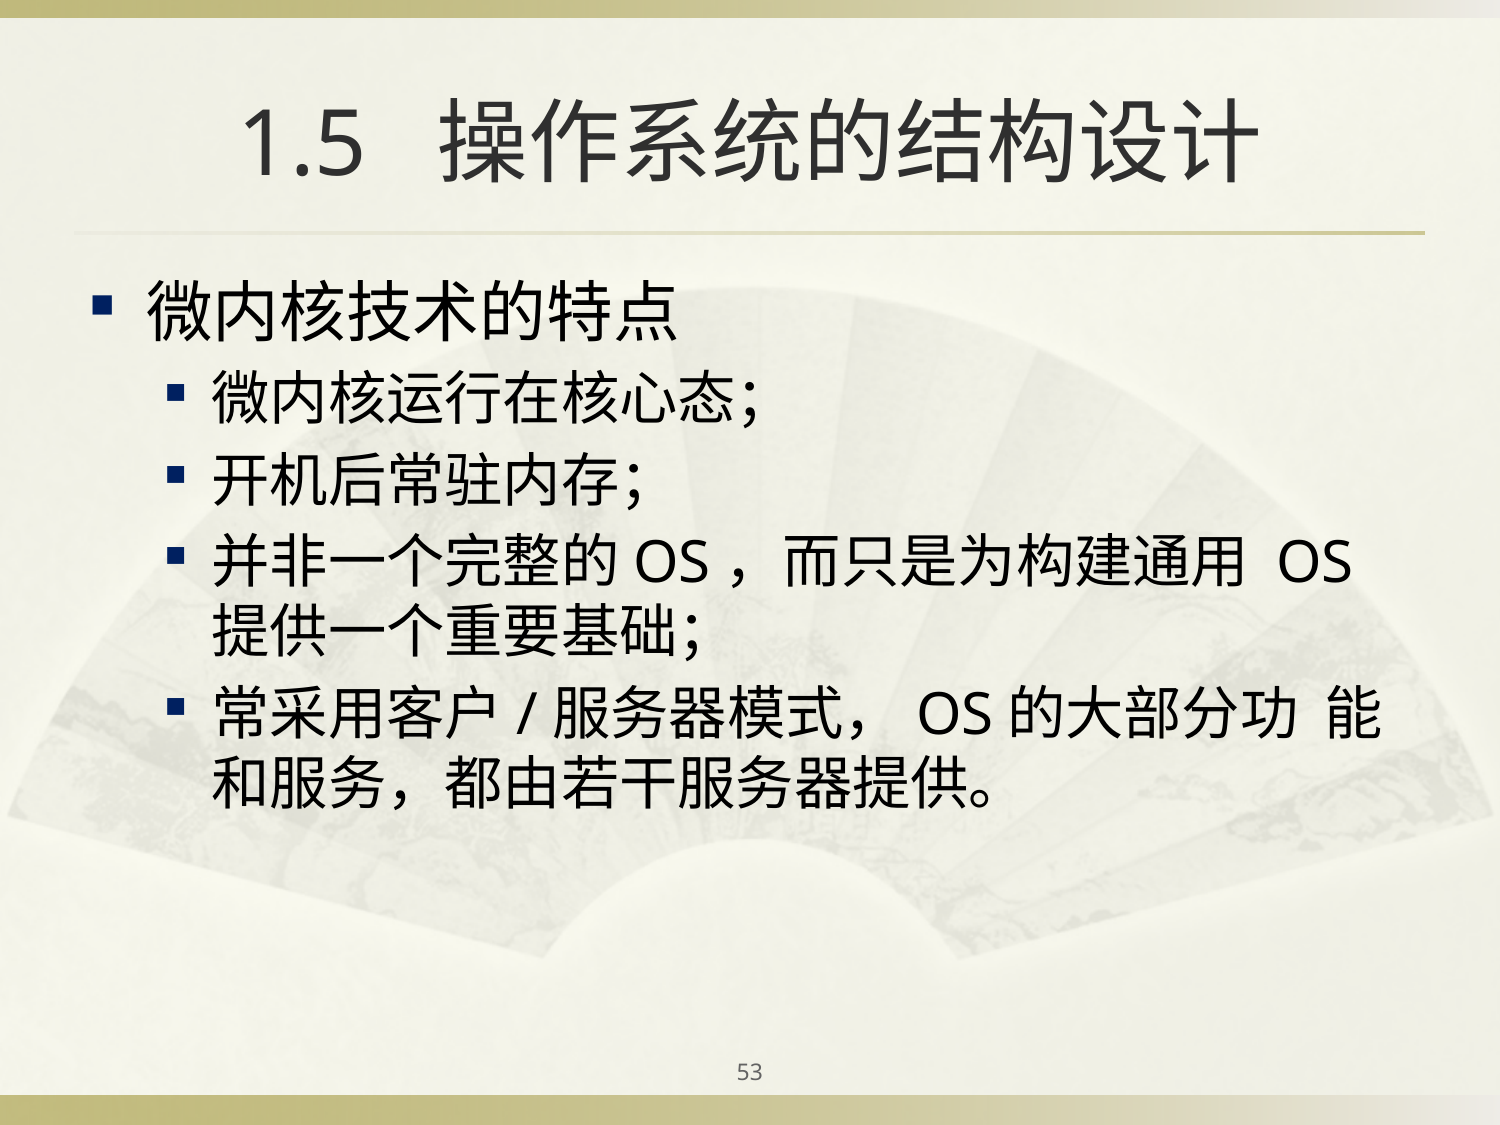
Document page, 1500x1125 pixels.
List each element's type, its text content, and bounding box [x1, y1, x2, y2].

list 微内核技术的特点 微内核运行在核心态； 开机后常驻内存； 并非一个完整的OS，而只是为构建通用 OS提供一个重要基础； 常采用客户/服务器模式，OS的大部分功 能和服务，都由若干服务器提供。 [75, 262, 1425, 1032]
title 1.5 操作系统的结构设计 [75, 45, 1425, 233]
slide_number 53 [675, 1050, 825, 1097]
